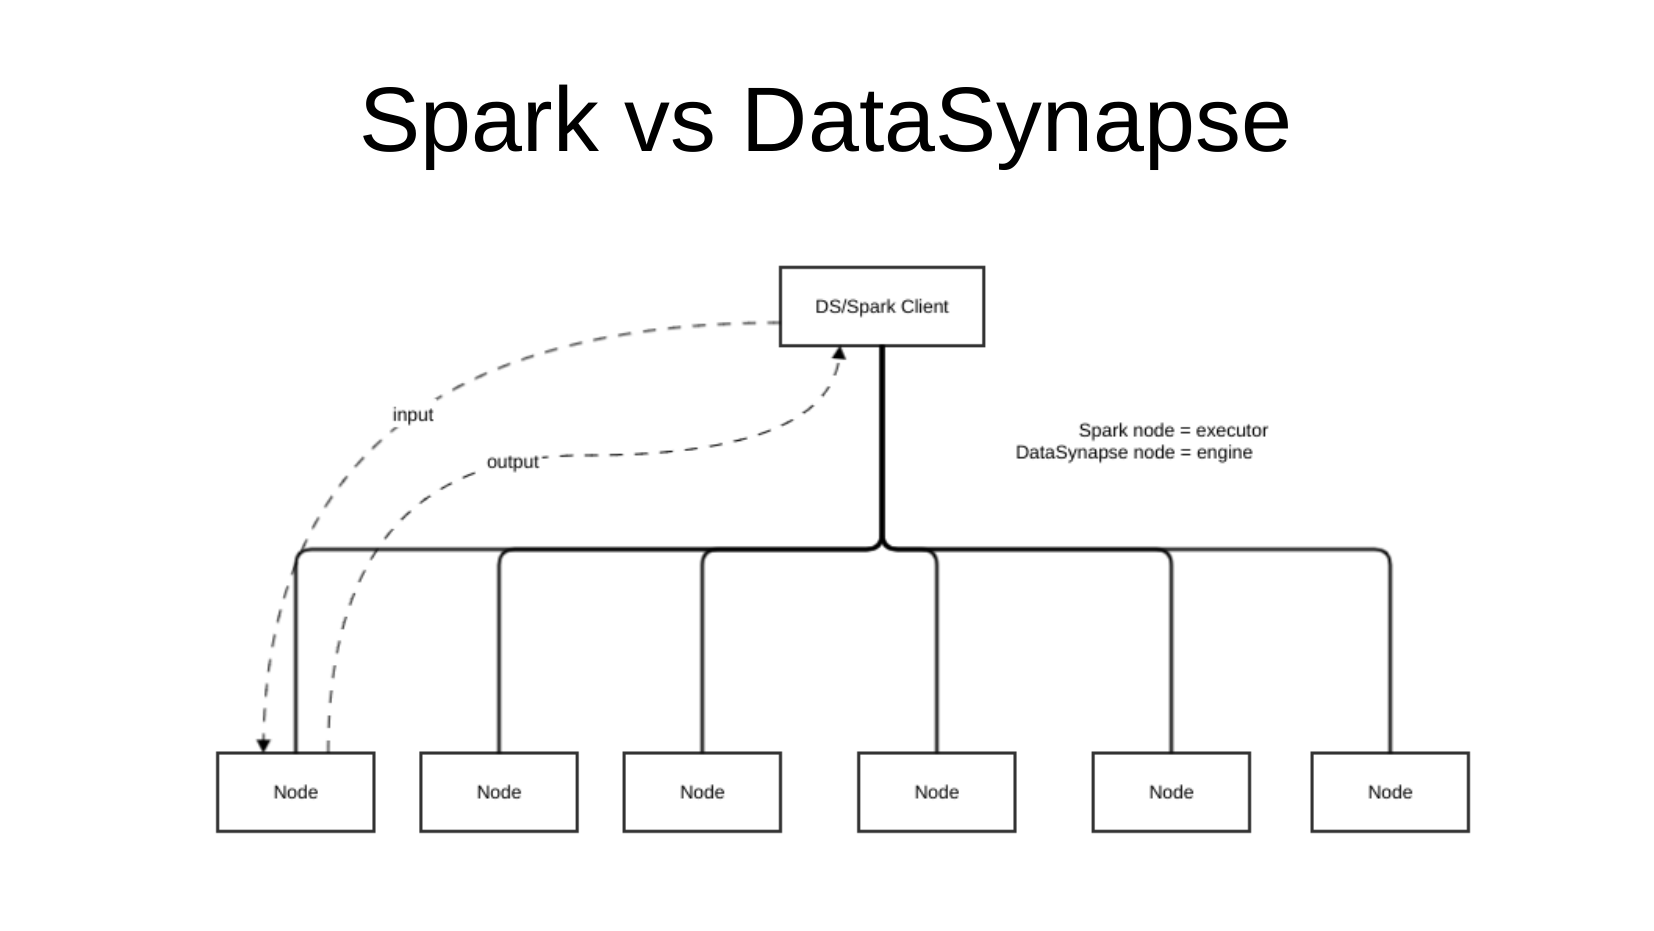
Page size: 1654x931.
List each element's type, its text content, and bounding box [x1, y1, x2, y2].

picture [171, 205, 1501, 863]
text_box Spark vs DataSynapse [82, 37, 1571, 193]
